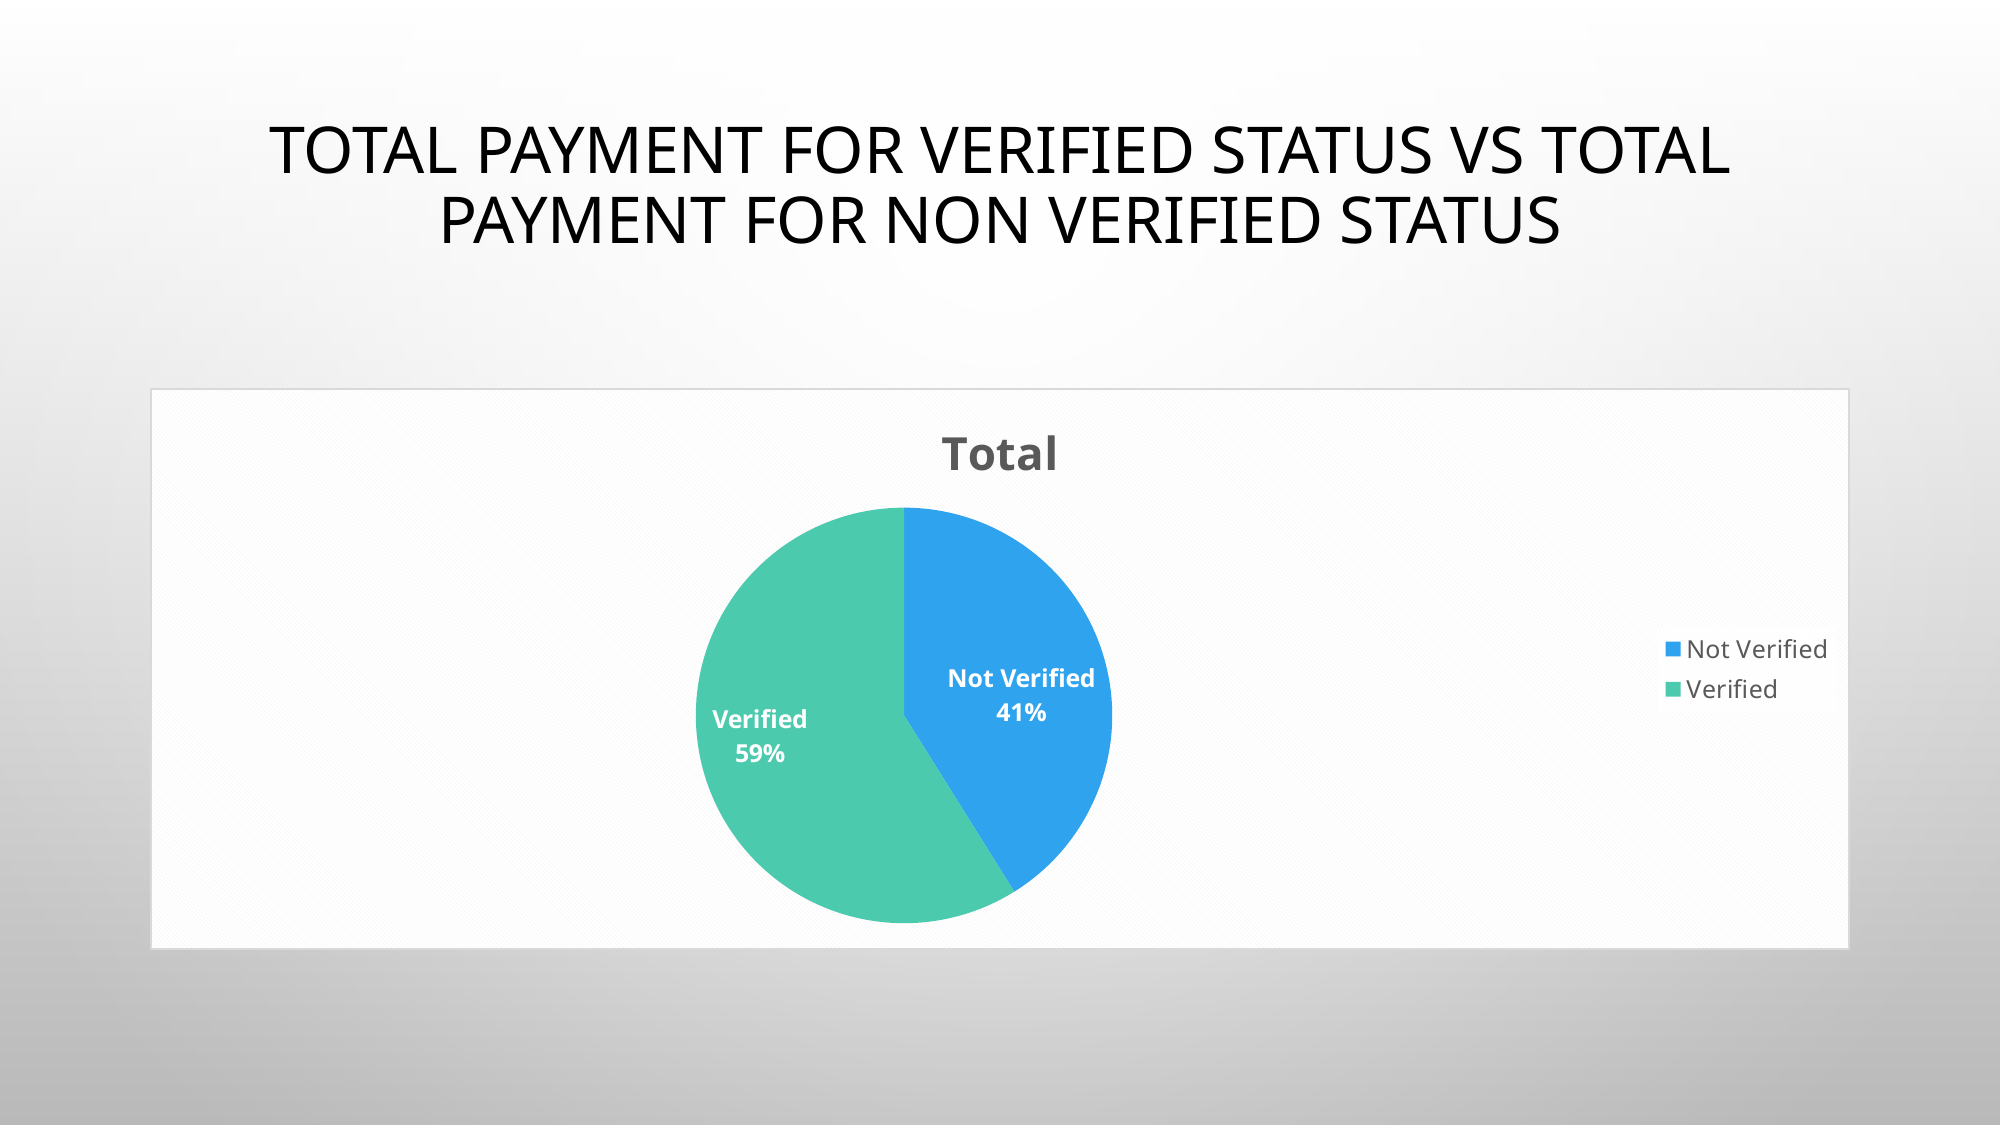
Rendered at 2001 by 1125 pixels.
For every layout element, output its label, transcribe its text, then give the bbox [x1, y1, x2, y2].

title Total Payment for Verified Status Vs Total Payment for Non Verified Status [149, 101, 1851, 364]
picture [0, 0, 2000, 1125]
chart [149, 387, 1851, 951]
